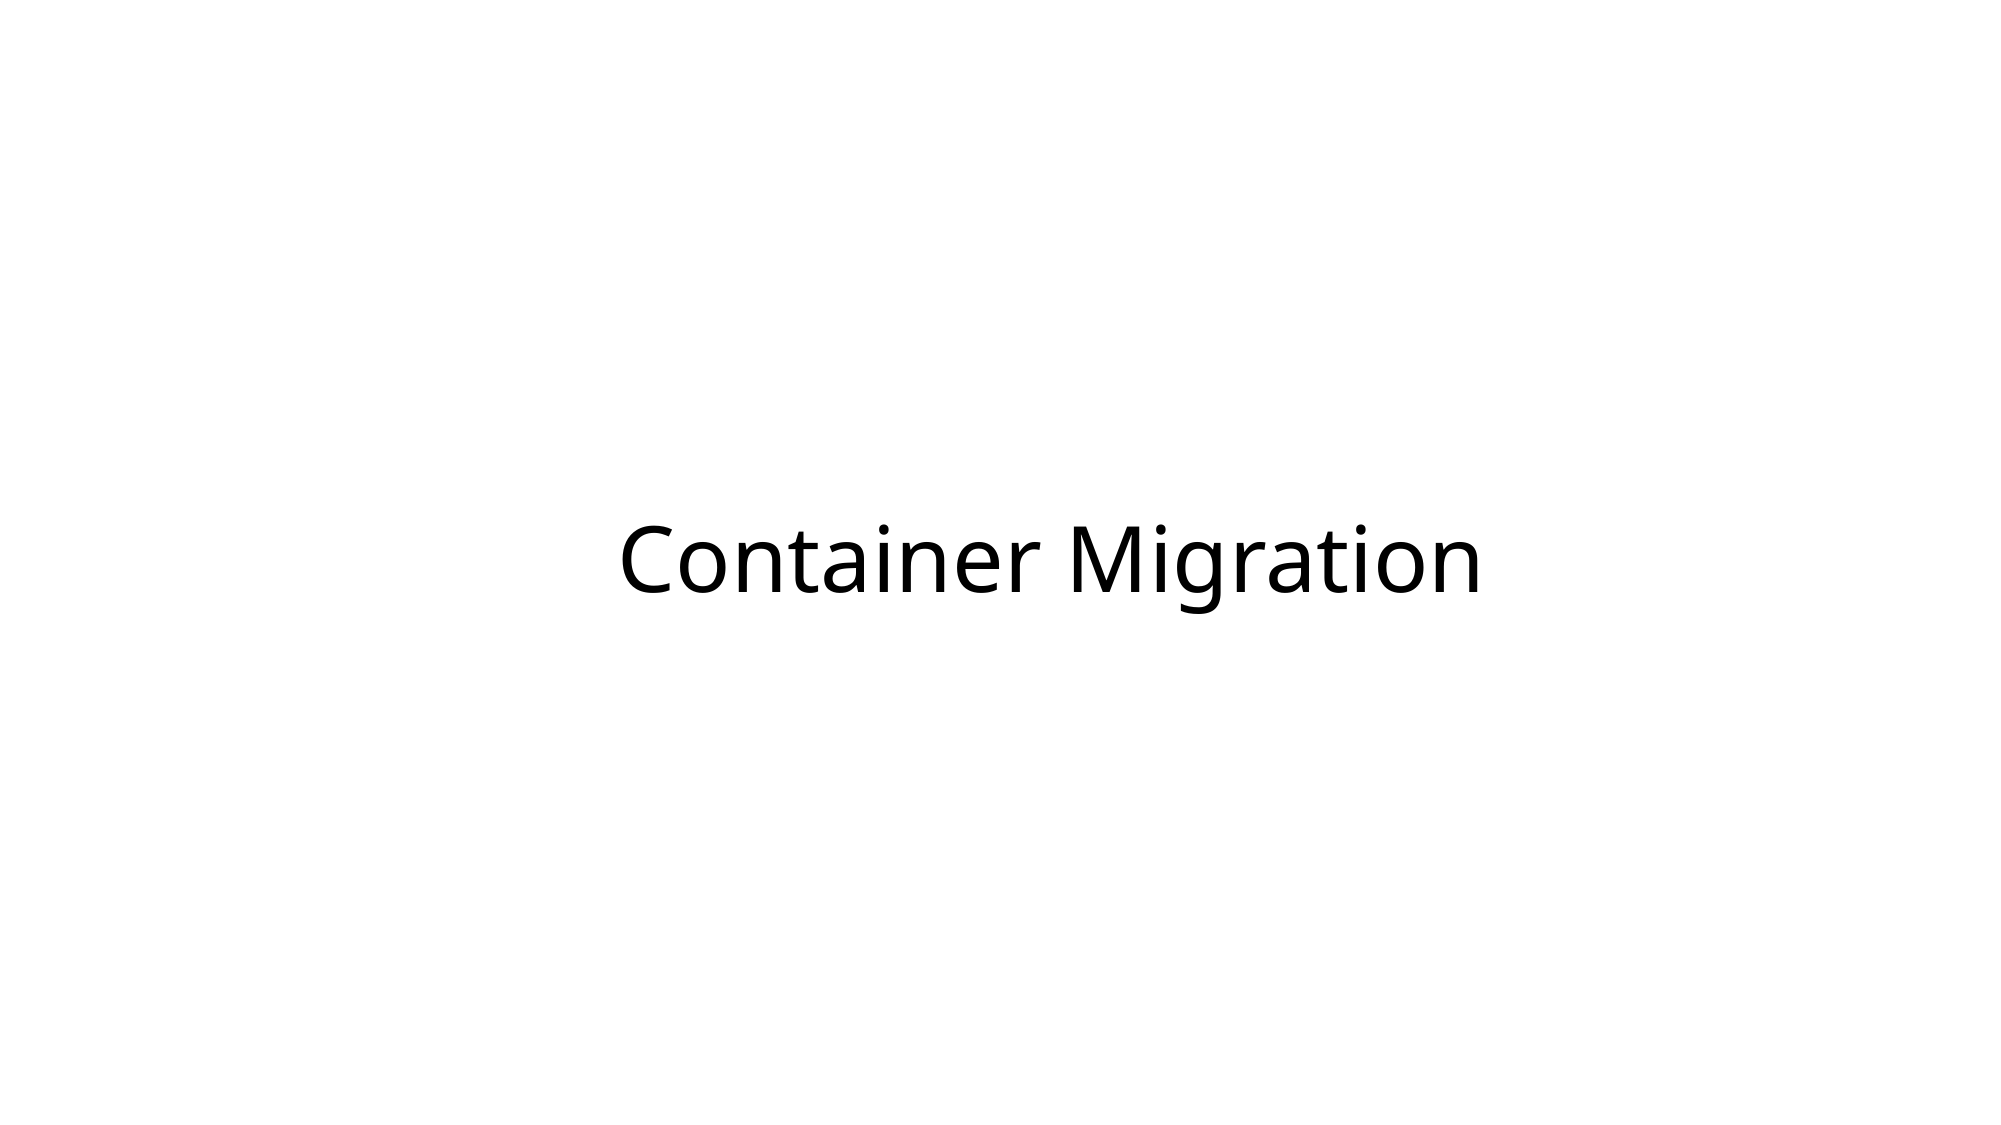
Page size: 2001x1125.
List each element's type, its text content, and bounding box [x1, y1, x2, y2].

title Container Migration [189, 453, 1915, 672]
